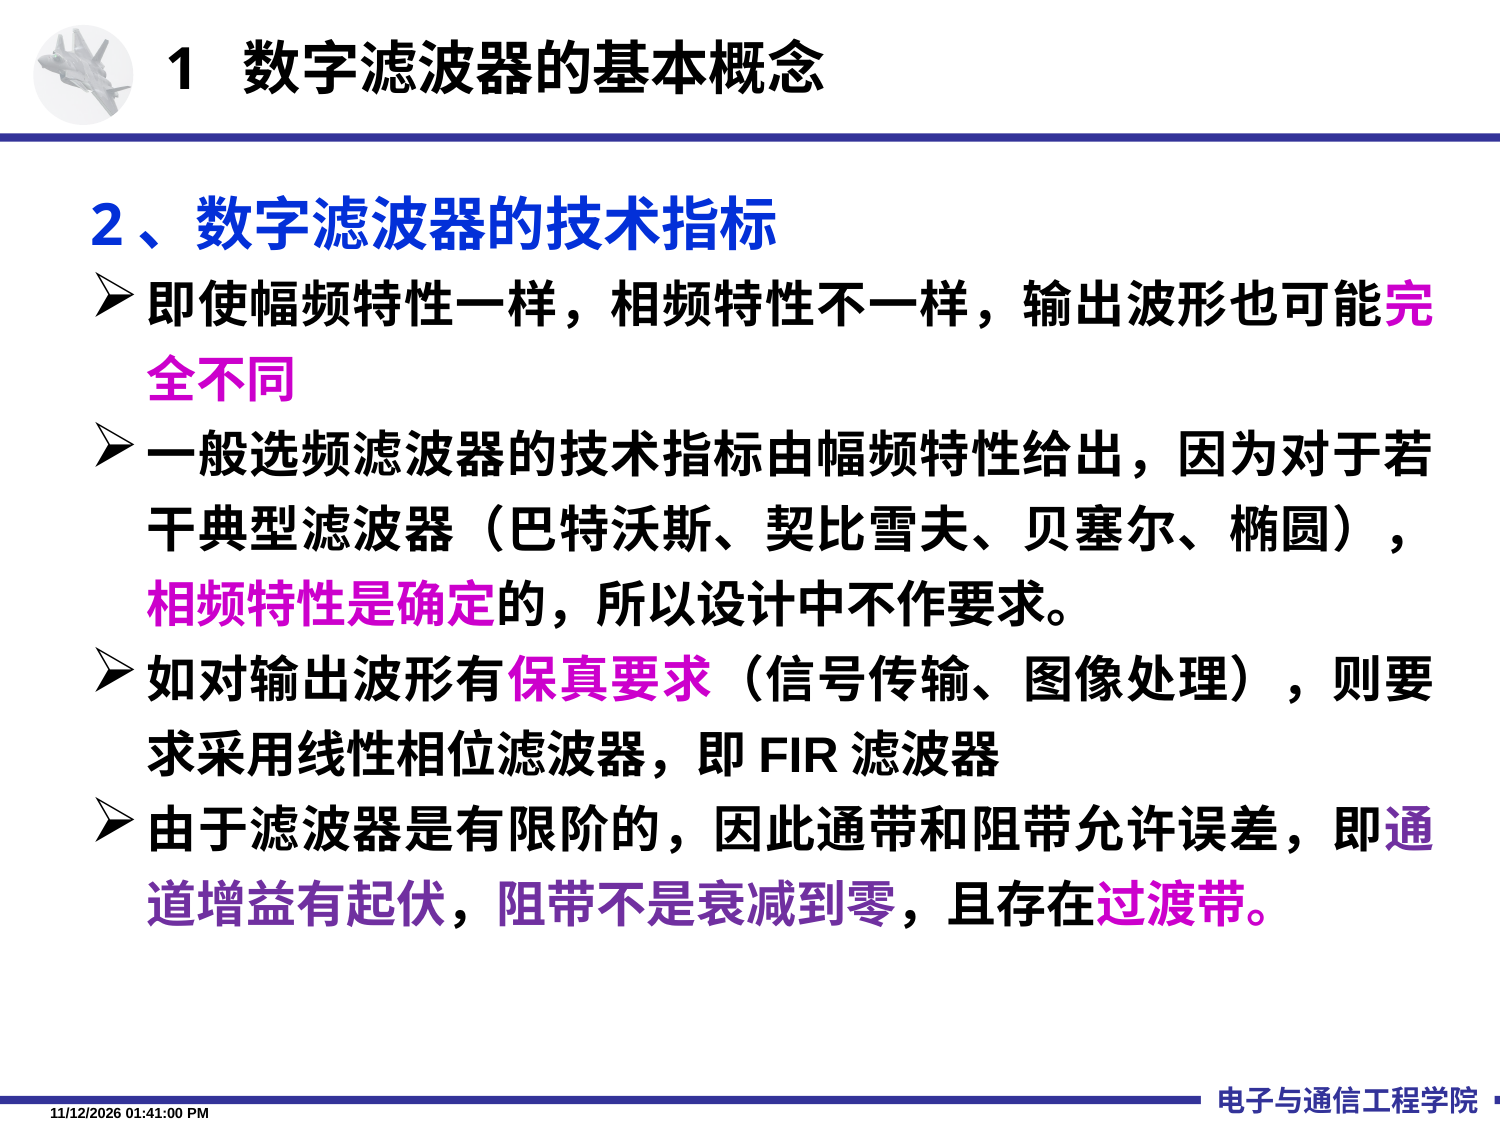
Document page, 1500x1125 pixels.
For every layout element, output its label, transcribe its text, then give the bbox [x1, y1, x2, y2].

title 1 数字滤波器的基本概念 [150, 0, 1425, 133]
list 2、数字滤波器的技术指标 即使幅频特性一样，相频特性不一样，输出波形也可能完全不同 一般选频滤波器的技术指标由幅频特性给出，因为对于若干典型滤波器（巴特沃斯、契比雪夫、贝塞尔、椭圆），相频特性是确定的，所以设计中不作要求。 如对输出波形有保真要求（信号传输、图像处理），则要求采用线性相位滤波器，即FIR滤波器 由于滤波器是有限阶的，因此通带和阻带允许误差，即通道增益有起伏，阻带不是衰减到零，且存在过渡带。 [75, 162, 1450, 988]
